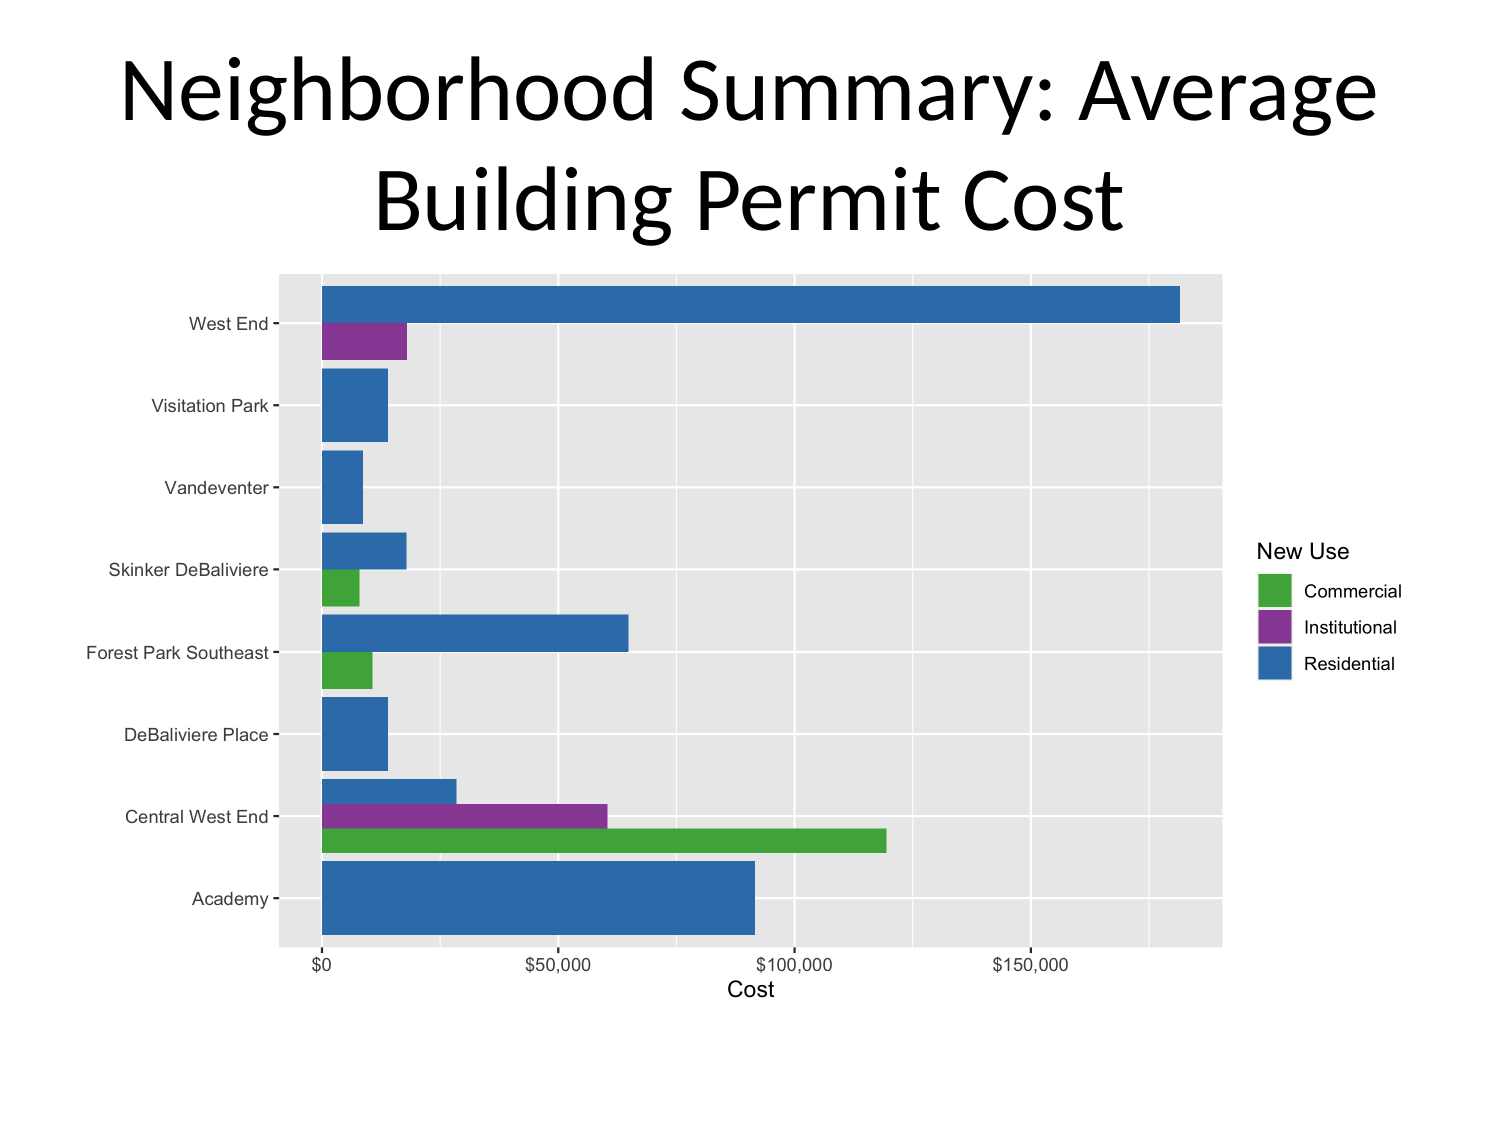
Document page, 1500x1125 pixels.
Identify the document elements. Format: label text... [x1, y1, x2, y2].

title Neighborhood Summary: Average Building Permit Cost [75, 45, 1425, 233]
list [74, 262, 1426, 1013]
